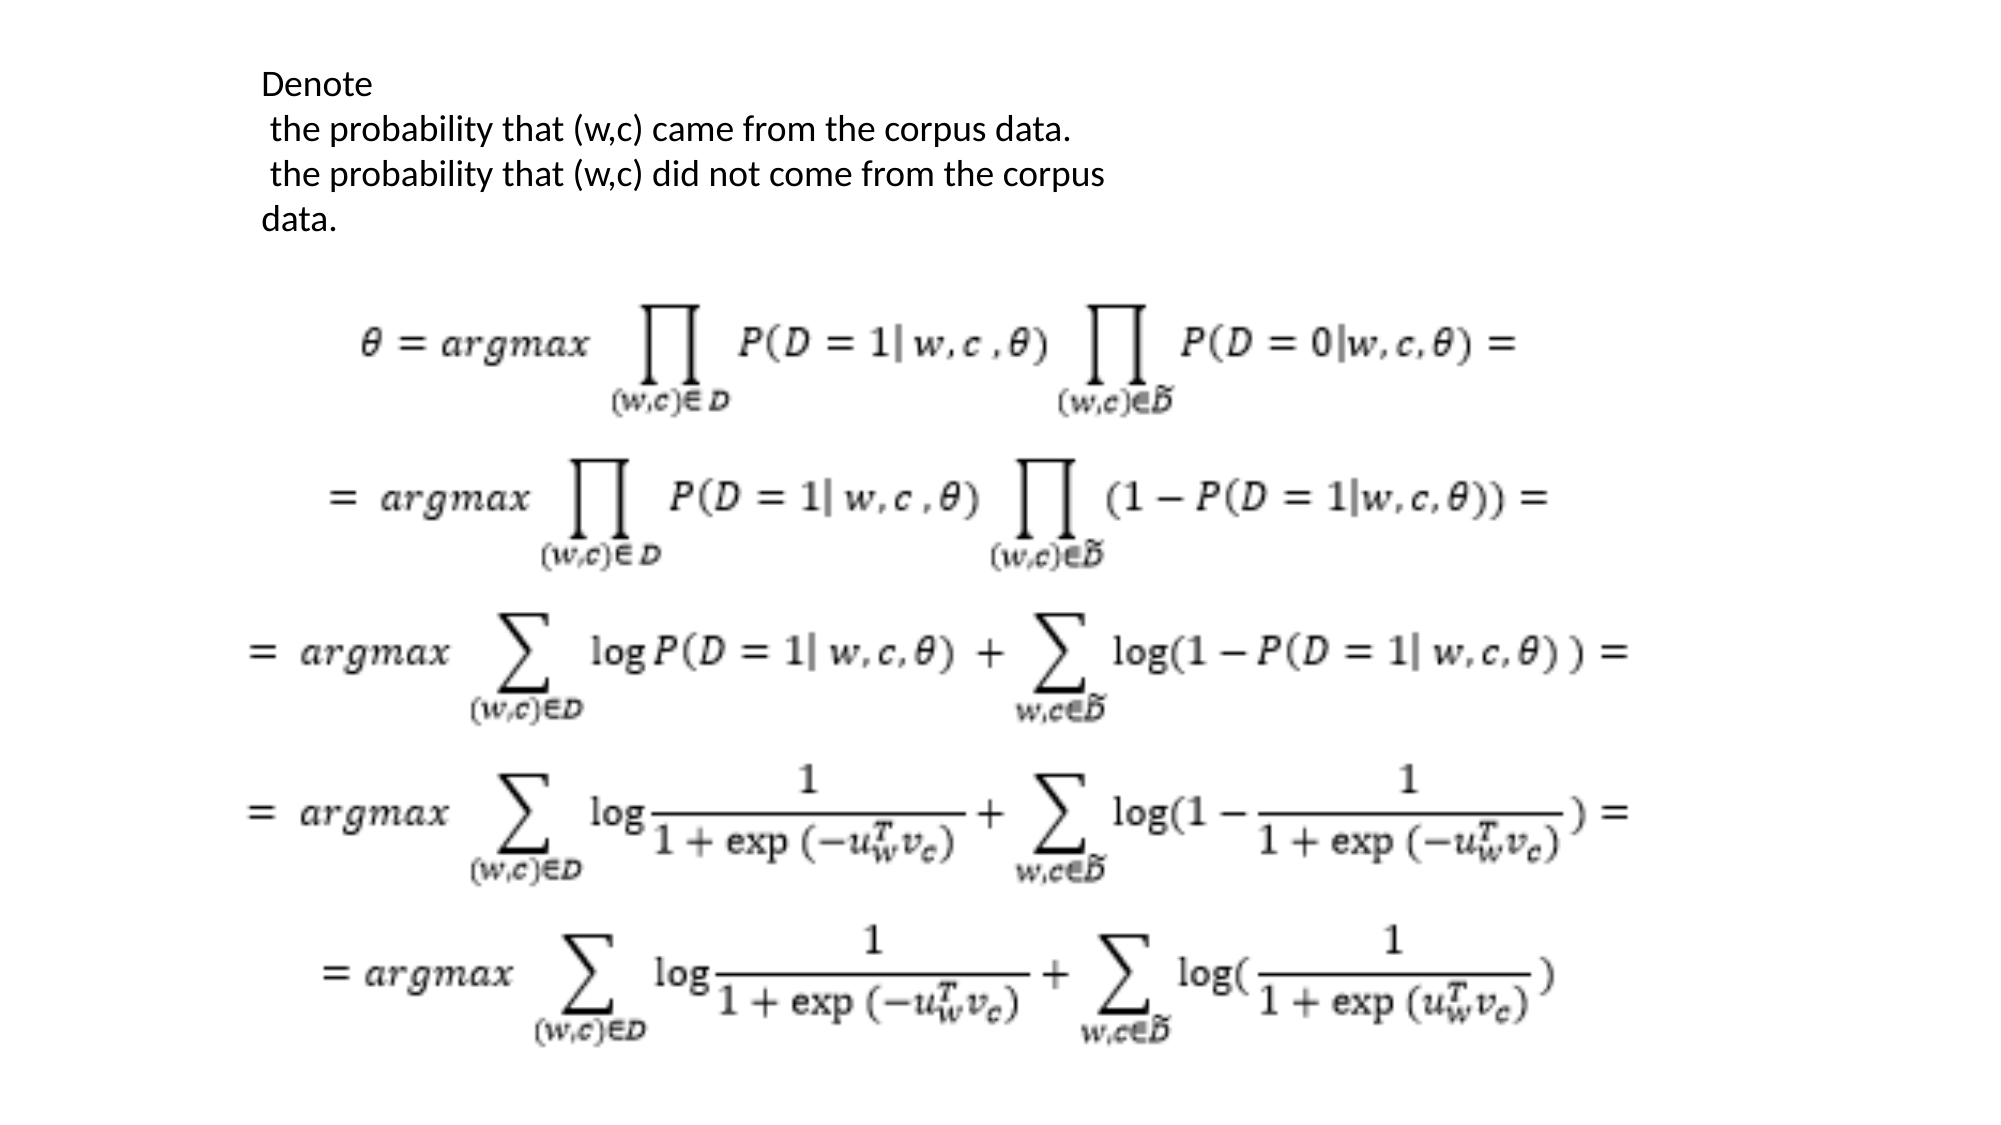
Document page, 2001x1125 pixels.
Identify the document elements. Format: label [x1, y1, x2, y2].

picture [174, 248, 1728, 1125]
